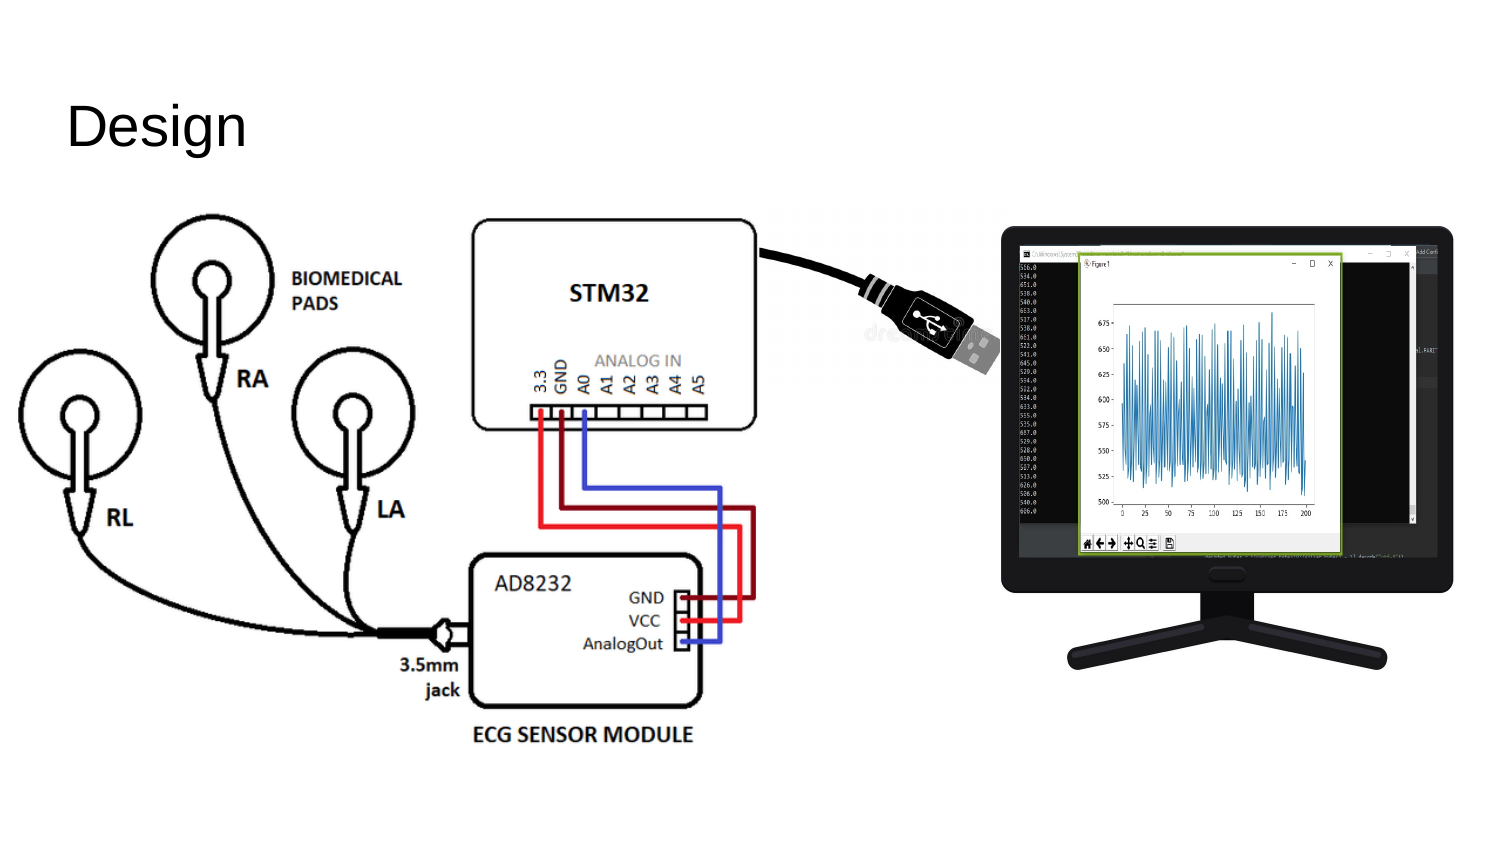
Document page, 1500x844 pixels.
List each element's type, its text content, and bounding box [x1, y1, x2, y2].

title Design [51, 72, 1449, 167]
picture [0, 199, 1456, 762]
